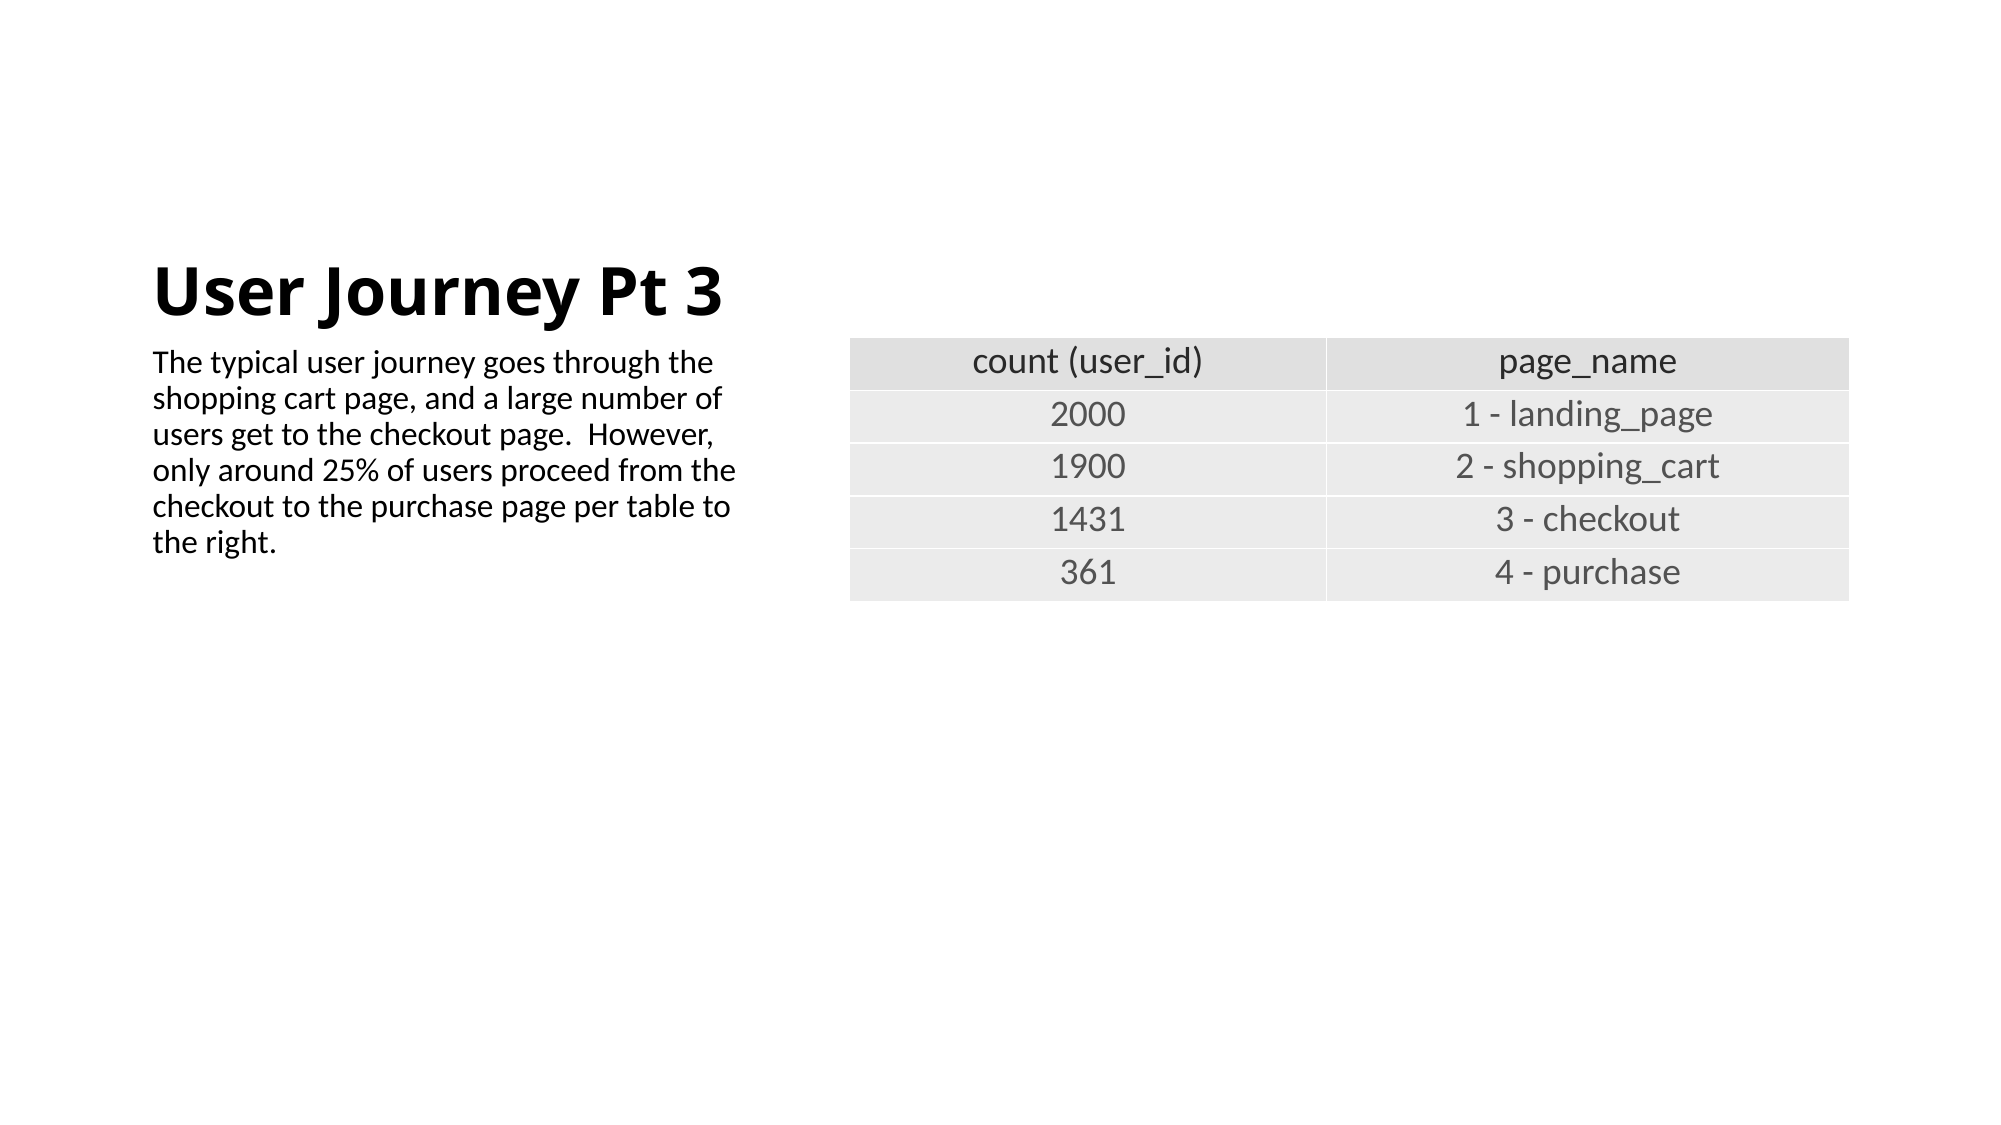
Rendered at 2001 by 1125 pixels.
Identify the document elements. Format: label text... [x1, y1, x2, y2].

table_header page_name [1327, 338, 1849, 390]
list The typical user journey goes through the shopping cart page, and a large number of users get to the checkout page. However, only around 25% of users proceed from the checkout to the purchase page per table to the right. [137, 337, 783, 963]
title User Journey Pt 3 [137, 75, 783, 337]
table_cell 2 - shopping_cart [1327, 444, 1849, 495]
table_cell 1 - landing_page [1327, 391, 1849, 442]
table_cell 1900 [850, 444, 1326, 495]
table_cell 361 [850, 549, 1326, 601]
table_cell 2000 [850, 391, 1326, 442]
table_cell 3 - checkout [1327, 497, 1849, 548]
table_cell 1431 [850, 497, 1326, 548]
table_header count (user_id) [850, 338, 1326, 390]
table_cell 4 - purchase [1327, 549, 1849, 601]
